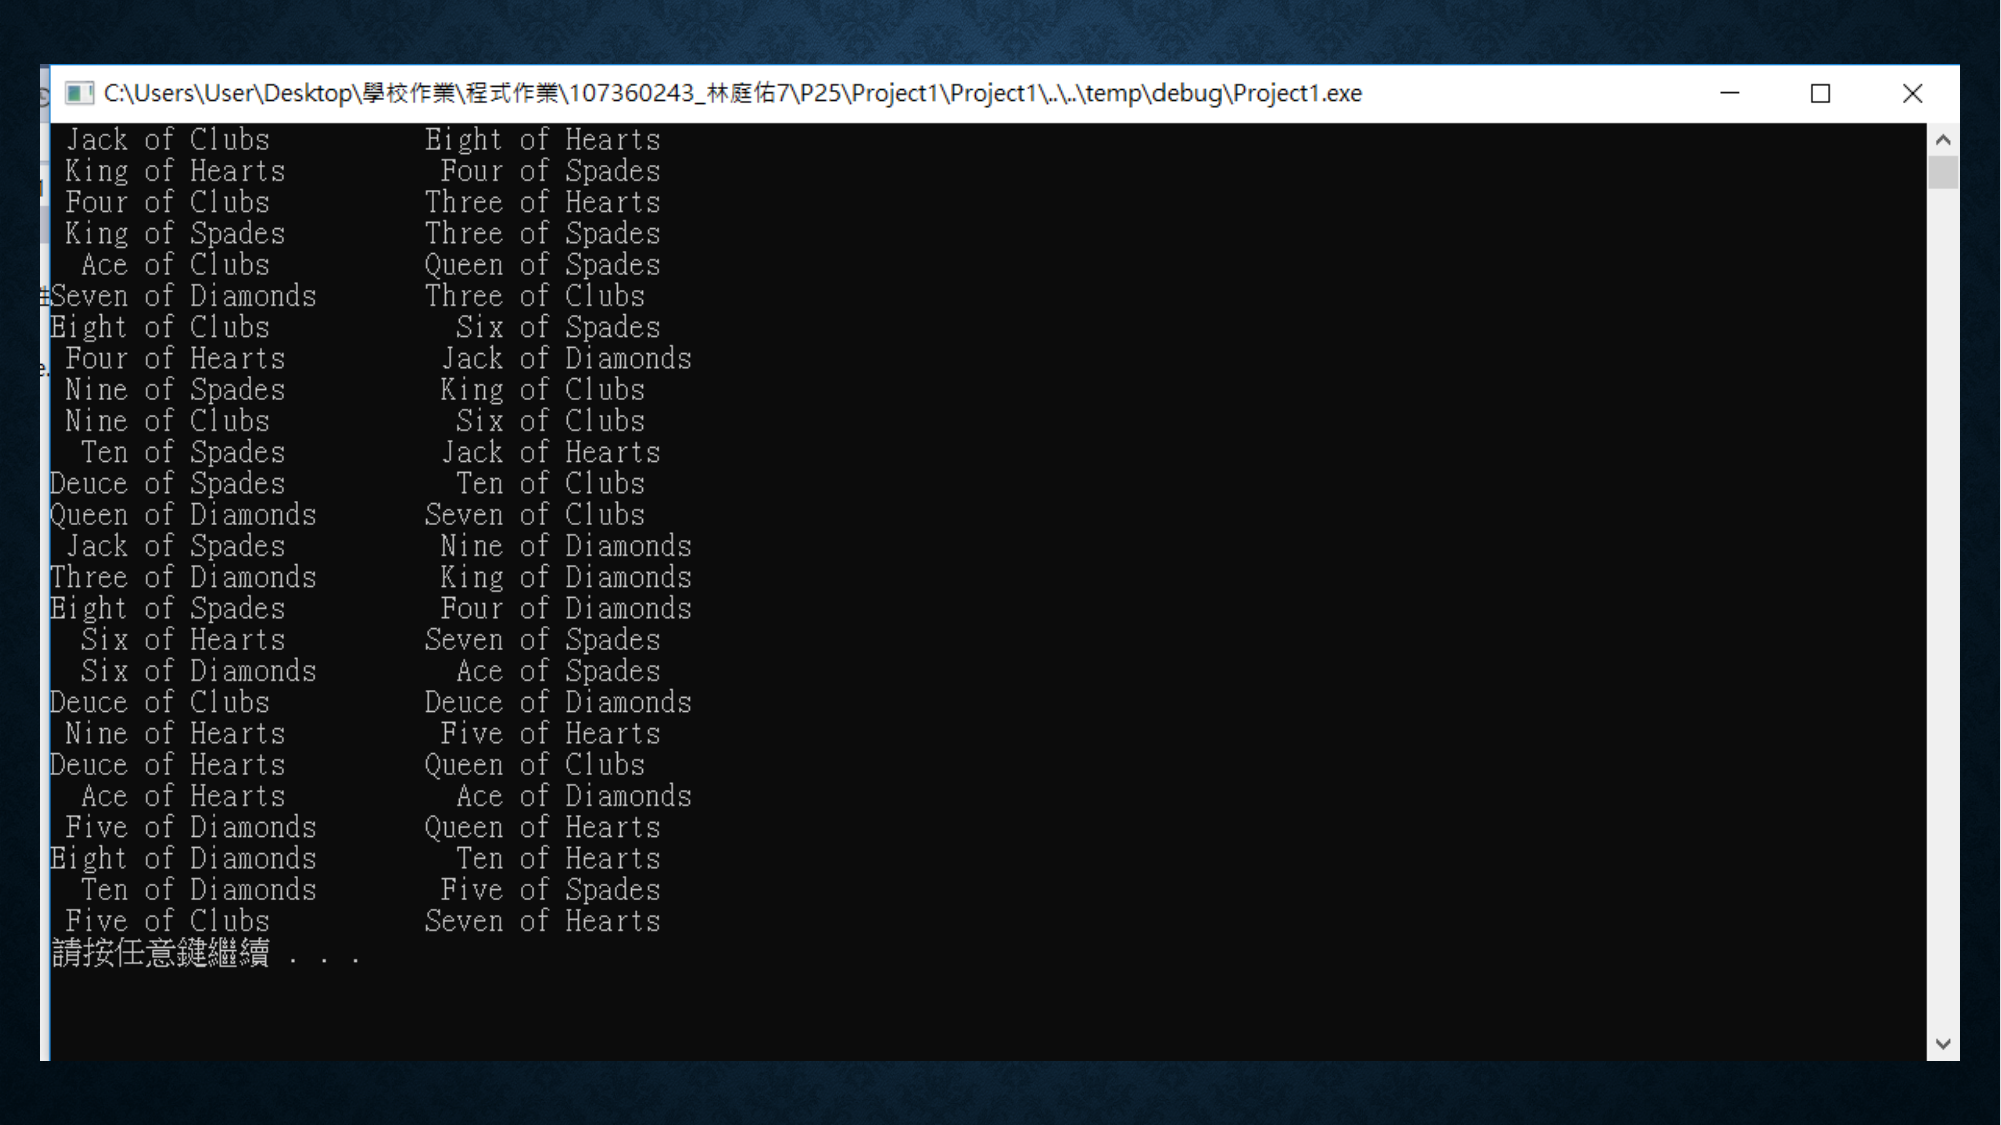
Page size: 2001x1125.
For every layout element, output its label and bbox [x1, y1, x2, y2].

picture [40, 63, 1960, 1062]
